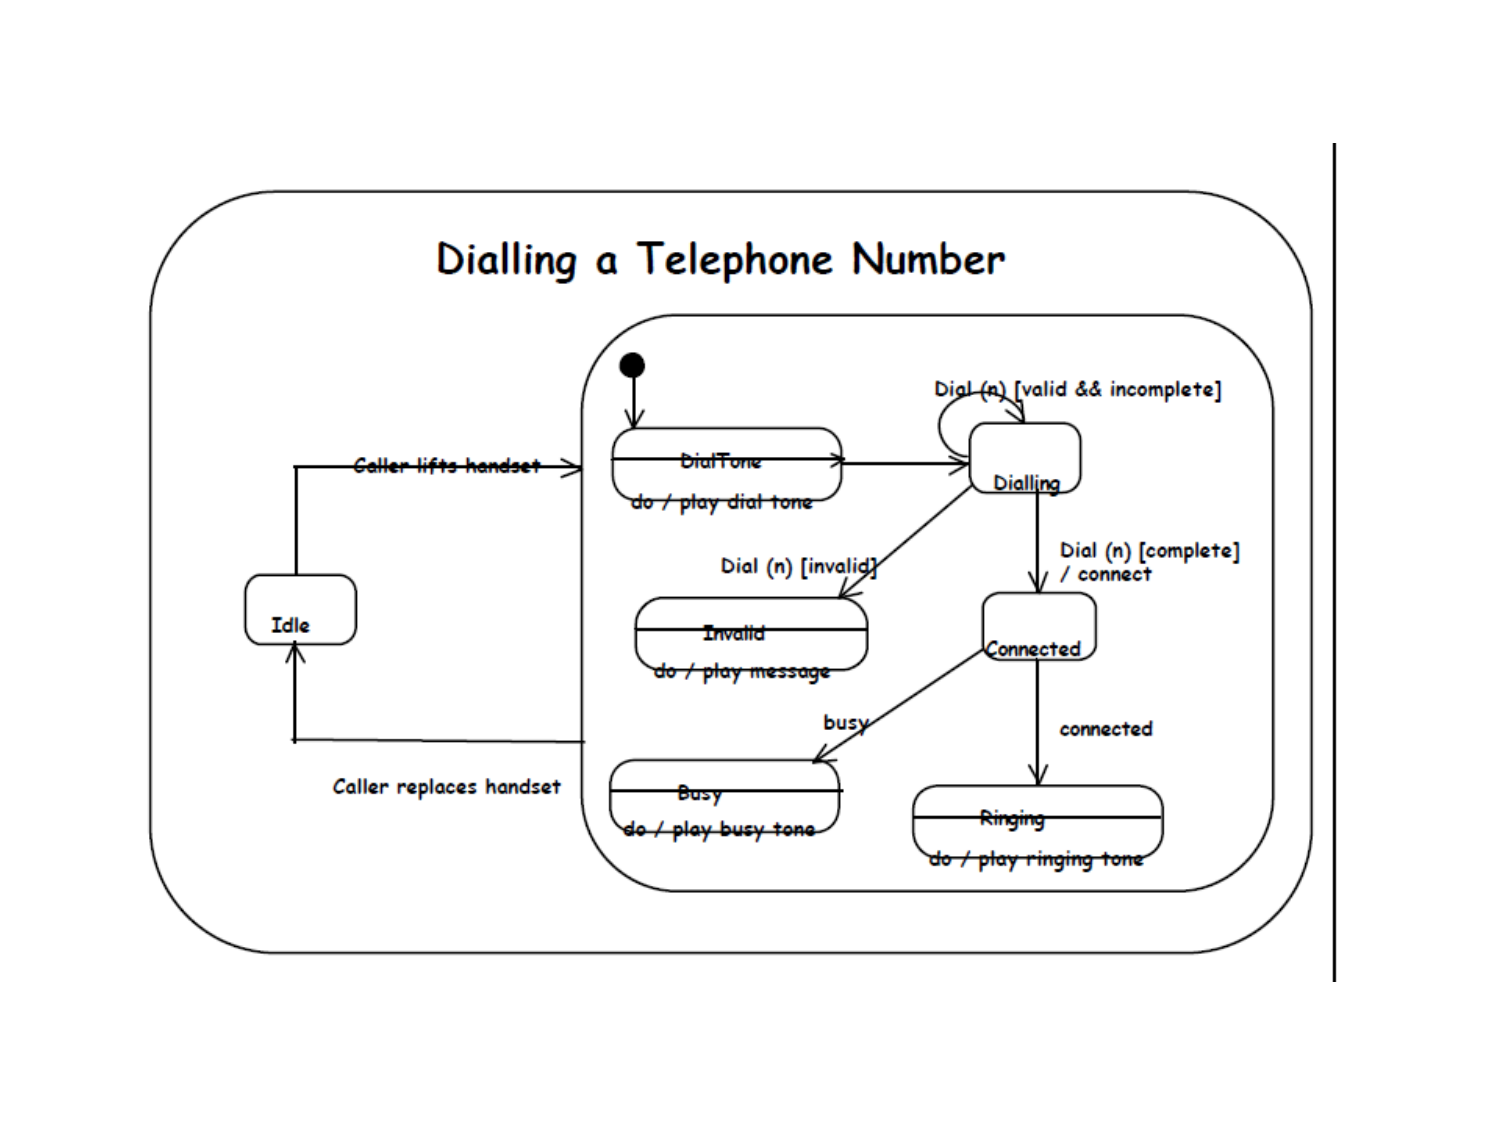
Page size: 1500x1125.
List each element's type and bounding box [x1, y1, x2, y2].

picture [109, 143, 1391, 982]
